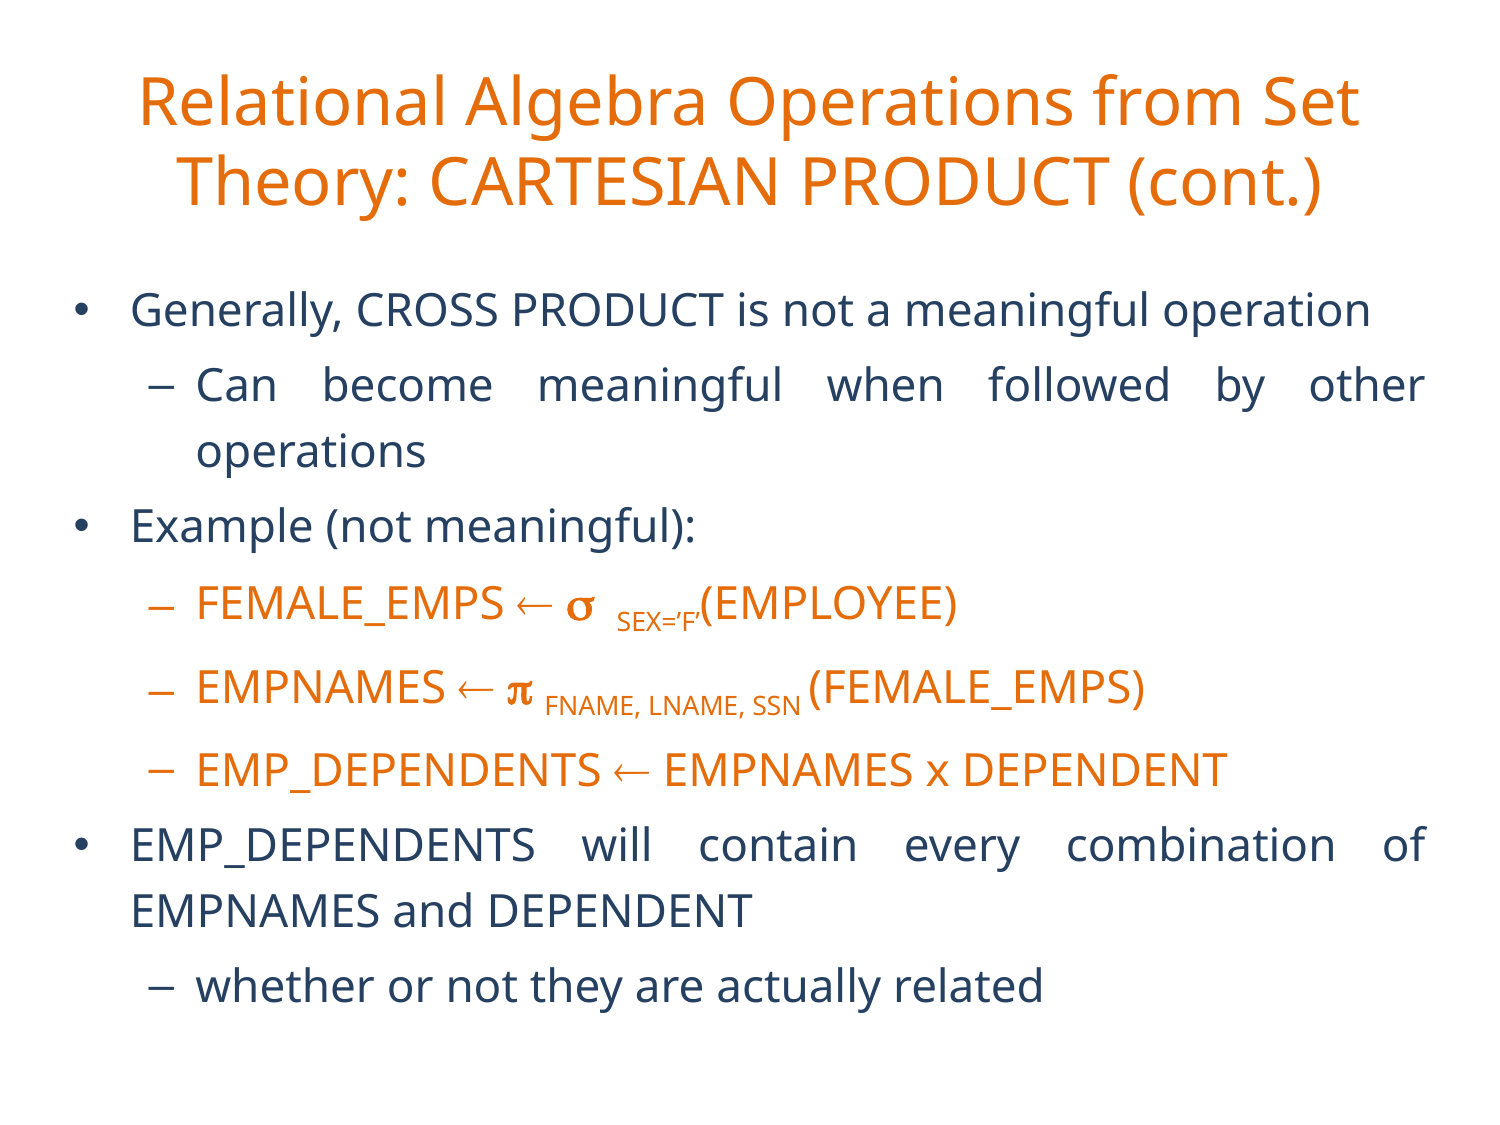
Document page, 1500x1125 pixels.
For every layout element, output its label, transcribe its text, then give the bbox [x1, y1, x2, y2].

title Relational Algebra Operations from Set Theory: CARTESIAN PRODUCT (cont.) [75, 45, 1425, 233]
list Generally, CROSS PRODUCT is not a meaningful operation Can become meaningful when followed by other operations Example (not meaningful): FEMALE_EMPS   SEX=’F’(EMPLOYEE) EMPNAMES   FNAME, LNAME, SSN (FEMALE_EMPS) EMP_DEPENDENTS  EMPNAMES x DEPENDENT EMP_DEPENDENTS will contain every combination of EMPNAMES and DEPENDENT whether or not they are actually related [58, 262, 1442, 1032]
